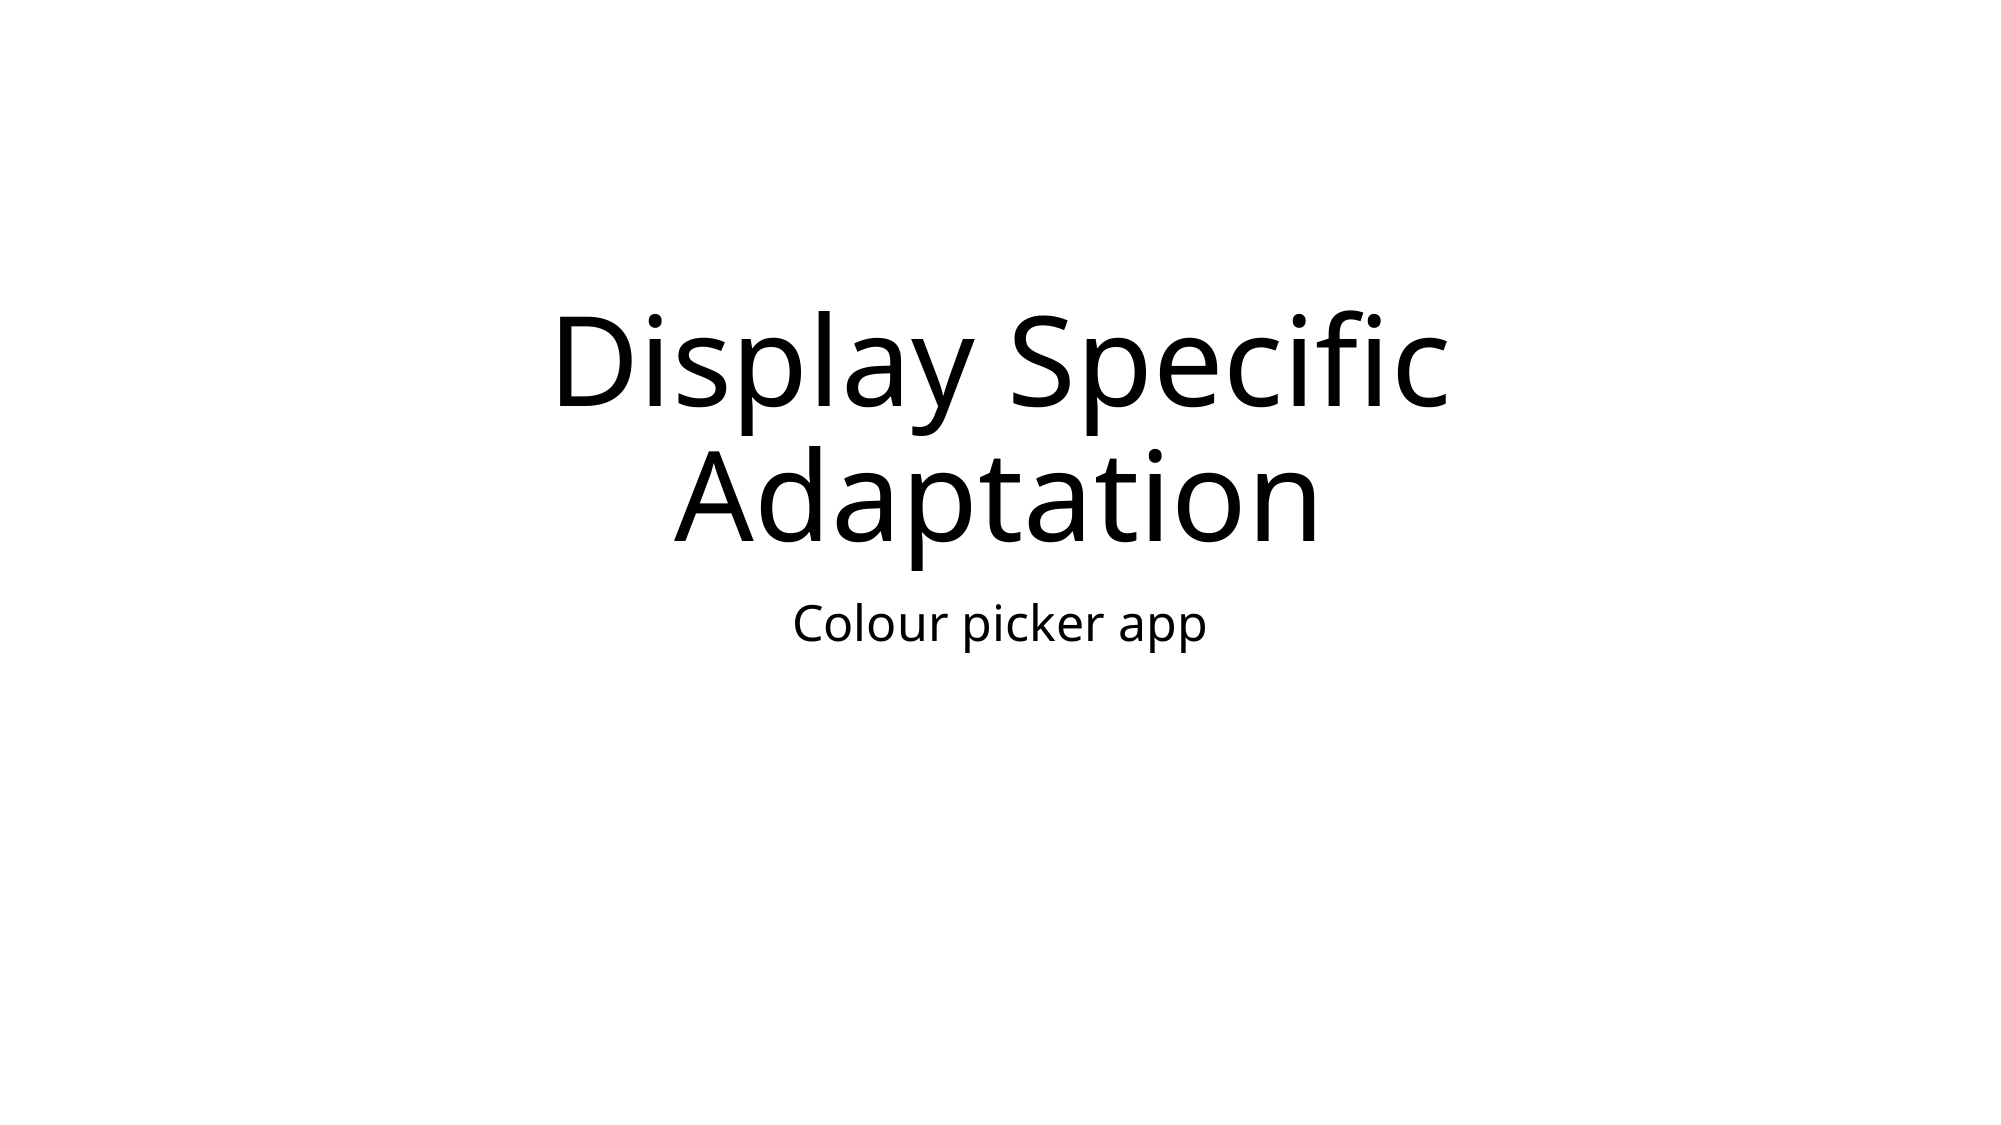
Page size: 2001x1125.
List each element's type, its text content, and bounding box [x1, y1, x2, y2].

title Display Specific Adaptation [249, 184, 1750, 576]
subtitle Colour picker app [249, 590, 1750, 863]
